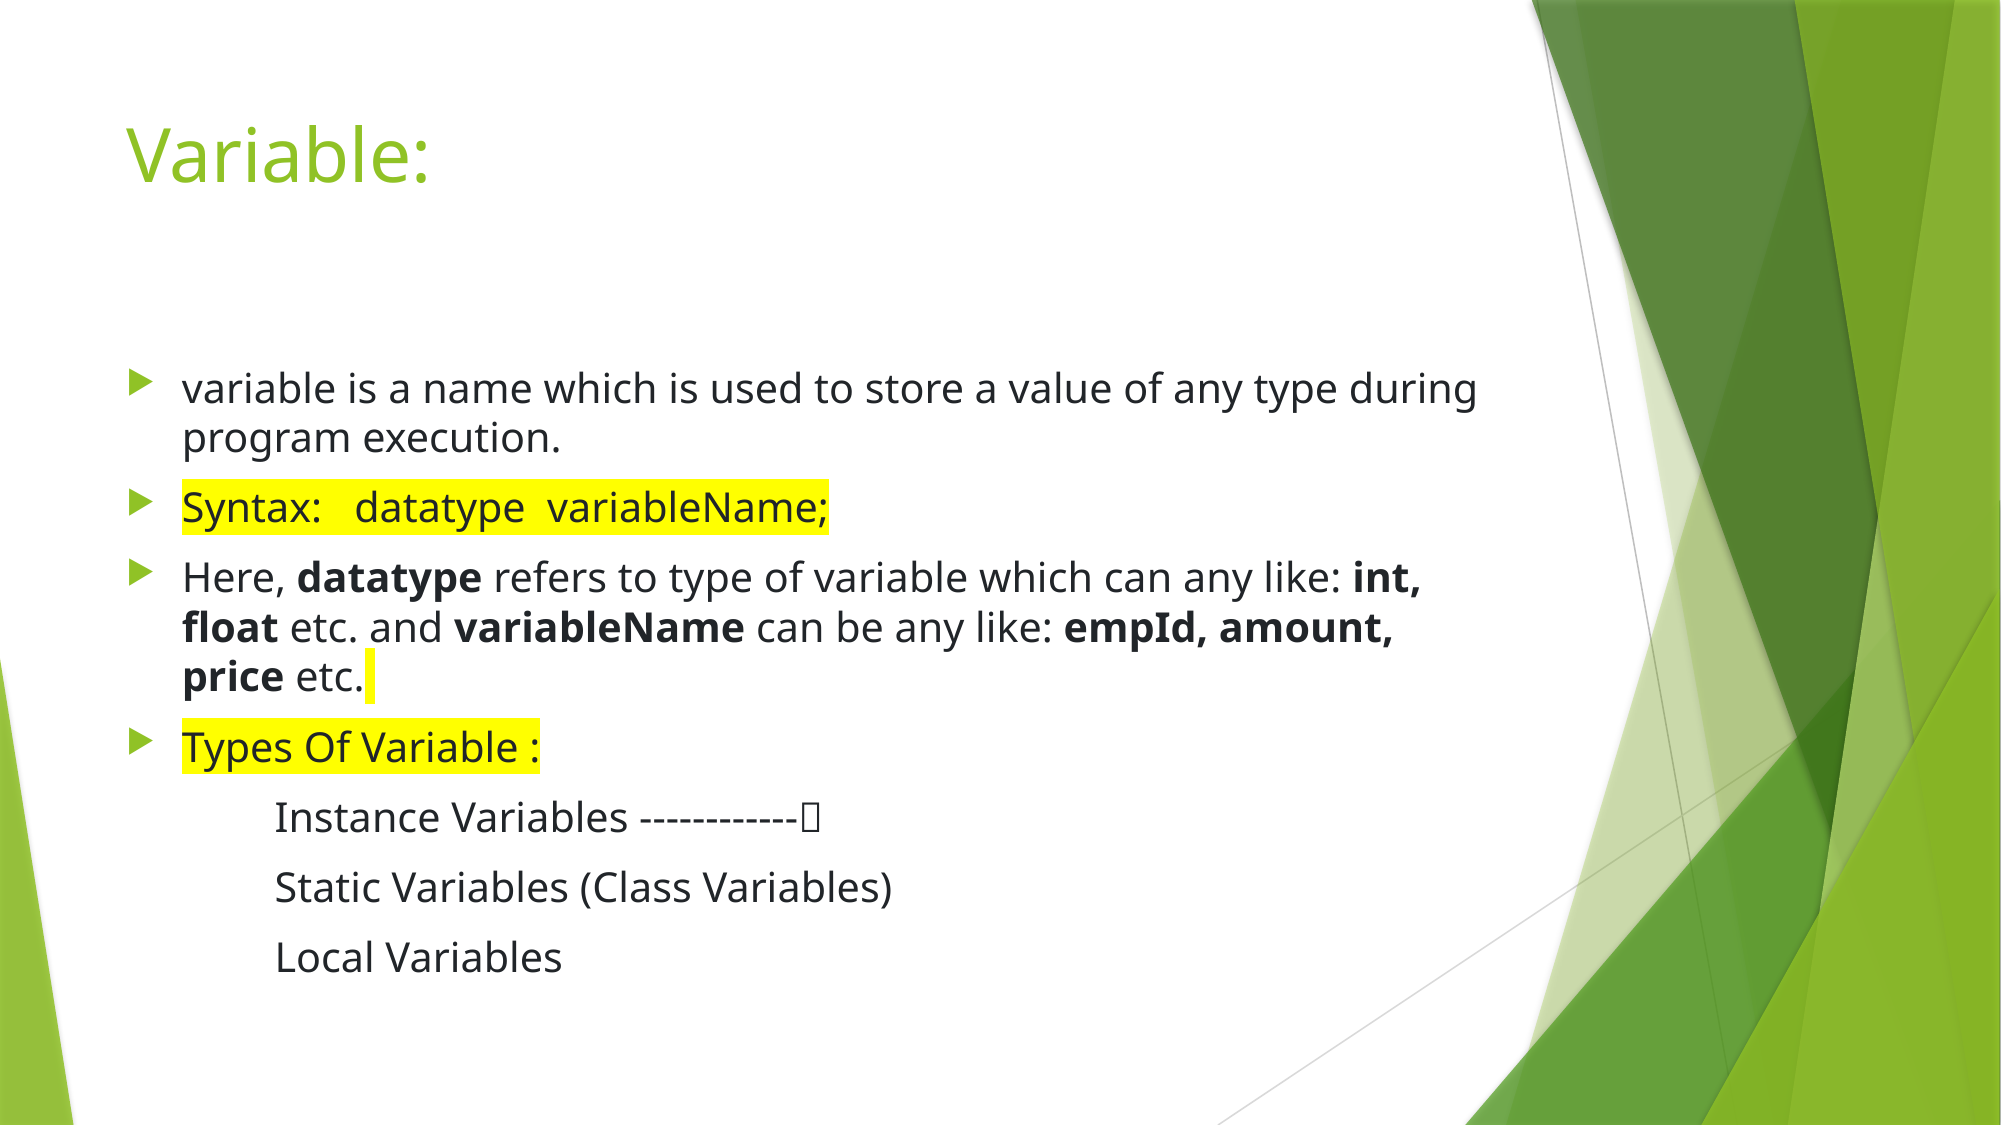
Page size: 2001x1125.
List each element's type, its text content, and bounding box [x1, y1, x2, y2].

list variable is a name which is used to store a value of any type during program execution. Syntax: datatype variableName; Here, datatype refers to type of variable which can any like: int, float etc. and variableName can be any like: empId, amount, price etc. Types Of Variable : Instance Variables ------------ Static Variables (Class Variables) Local Variables [111, 354, 1522, 992]
title Variable: [111, 99, 1522, 317]
